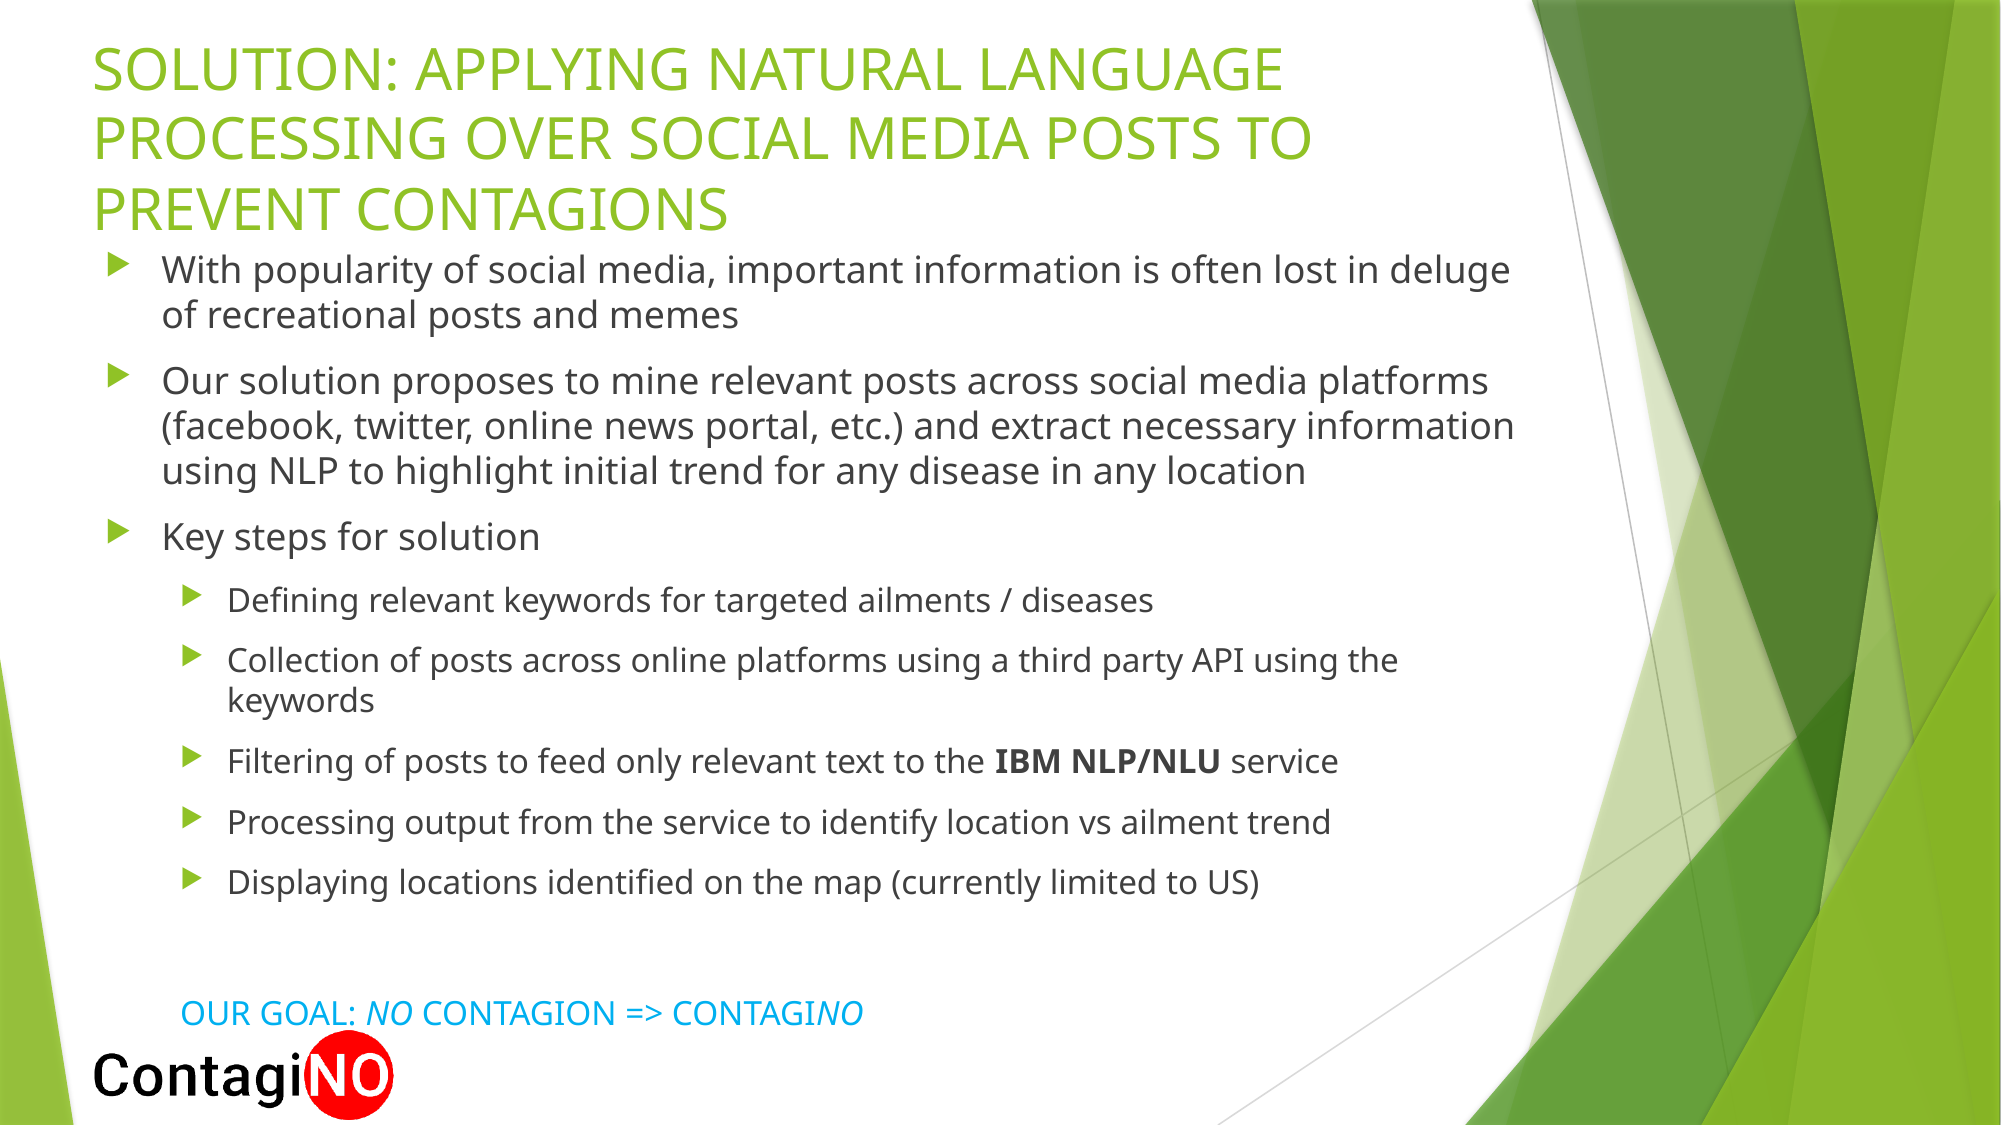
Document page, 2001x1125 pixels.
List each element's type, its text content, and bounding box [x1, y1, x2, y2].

list With popularity of social media, important information is often lost in deluge of recreational posts and memes Our solution proposes to mine relevant posts across social media platforms (facebook, twitter, online news portal, etc.) and extract necessary information using NLP to highlight initial trend for any disease in any location Key steps for solution Defining relevant keywords for targeted ailments / diseases Collection of posts across online platforms using a third party API using the keywords Filtering of posts to feed only relevant text to the IBM NLP/NLU service Processing output from the service to identify location vs ailment trend Displaying locations identified on the map (currently limited to US) OUR GOAL: NO CONTAGION => CONTAGINO [89, 238, 1537, 1041]
title SOLUTION: APPLYING NATURAL LANGUAGE PROCESSING OVER SOCIAL MEDIA POSTS TO PREVENT CONTAGIONS [77, 24, 1560, 173]
picture [85, 1029, 400, 1121]
